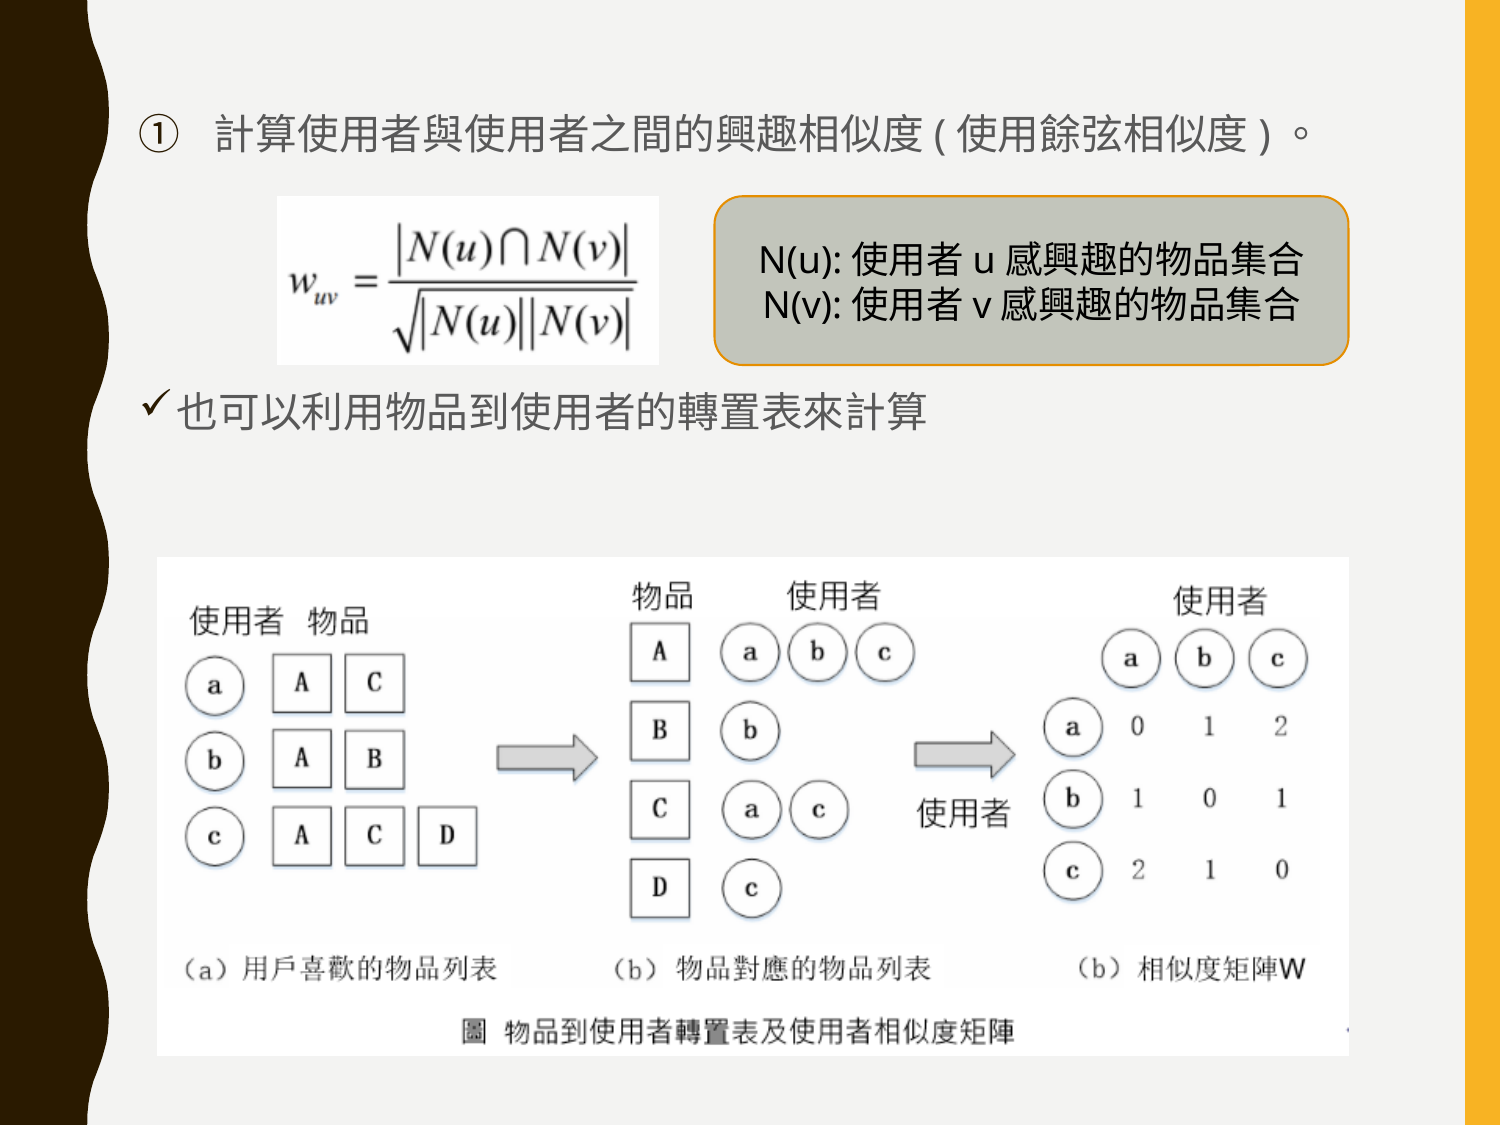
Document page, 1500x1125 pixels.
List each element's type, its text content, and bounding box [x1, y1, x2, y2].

text_box N(u):使用者u感興趣的物品集合 N(v):使用者v感興趣的物品集合 [713, 195, 1350, 367]
list 計算使用者與使用者之間的興趣相似度(使用餘弦相似度)。 也可以利用物品到使用者的轉置表來計算 [123, 95, 1474, 1057]
picture [277, 196, 659, 365]
picture [157, 557, 1349, 1056]
